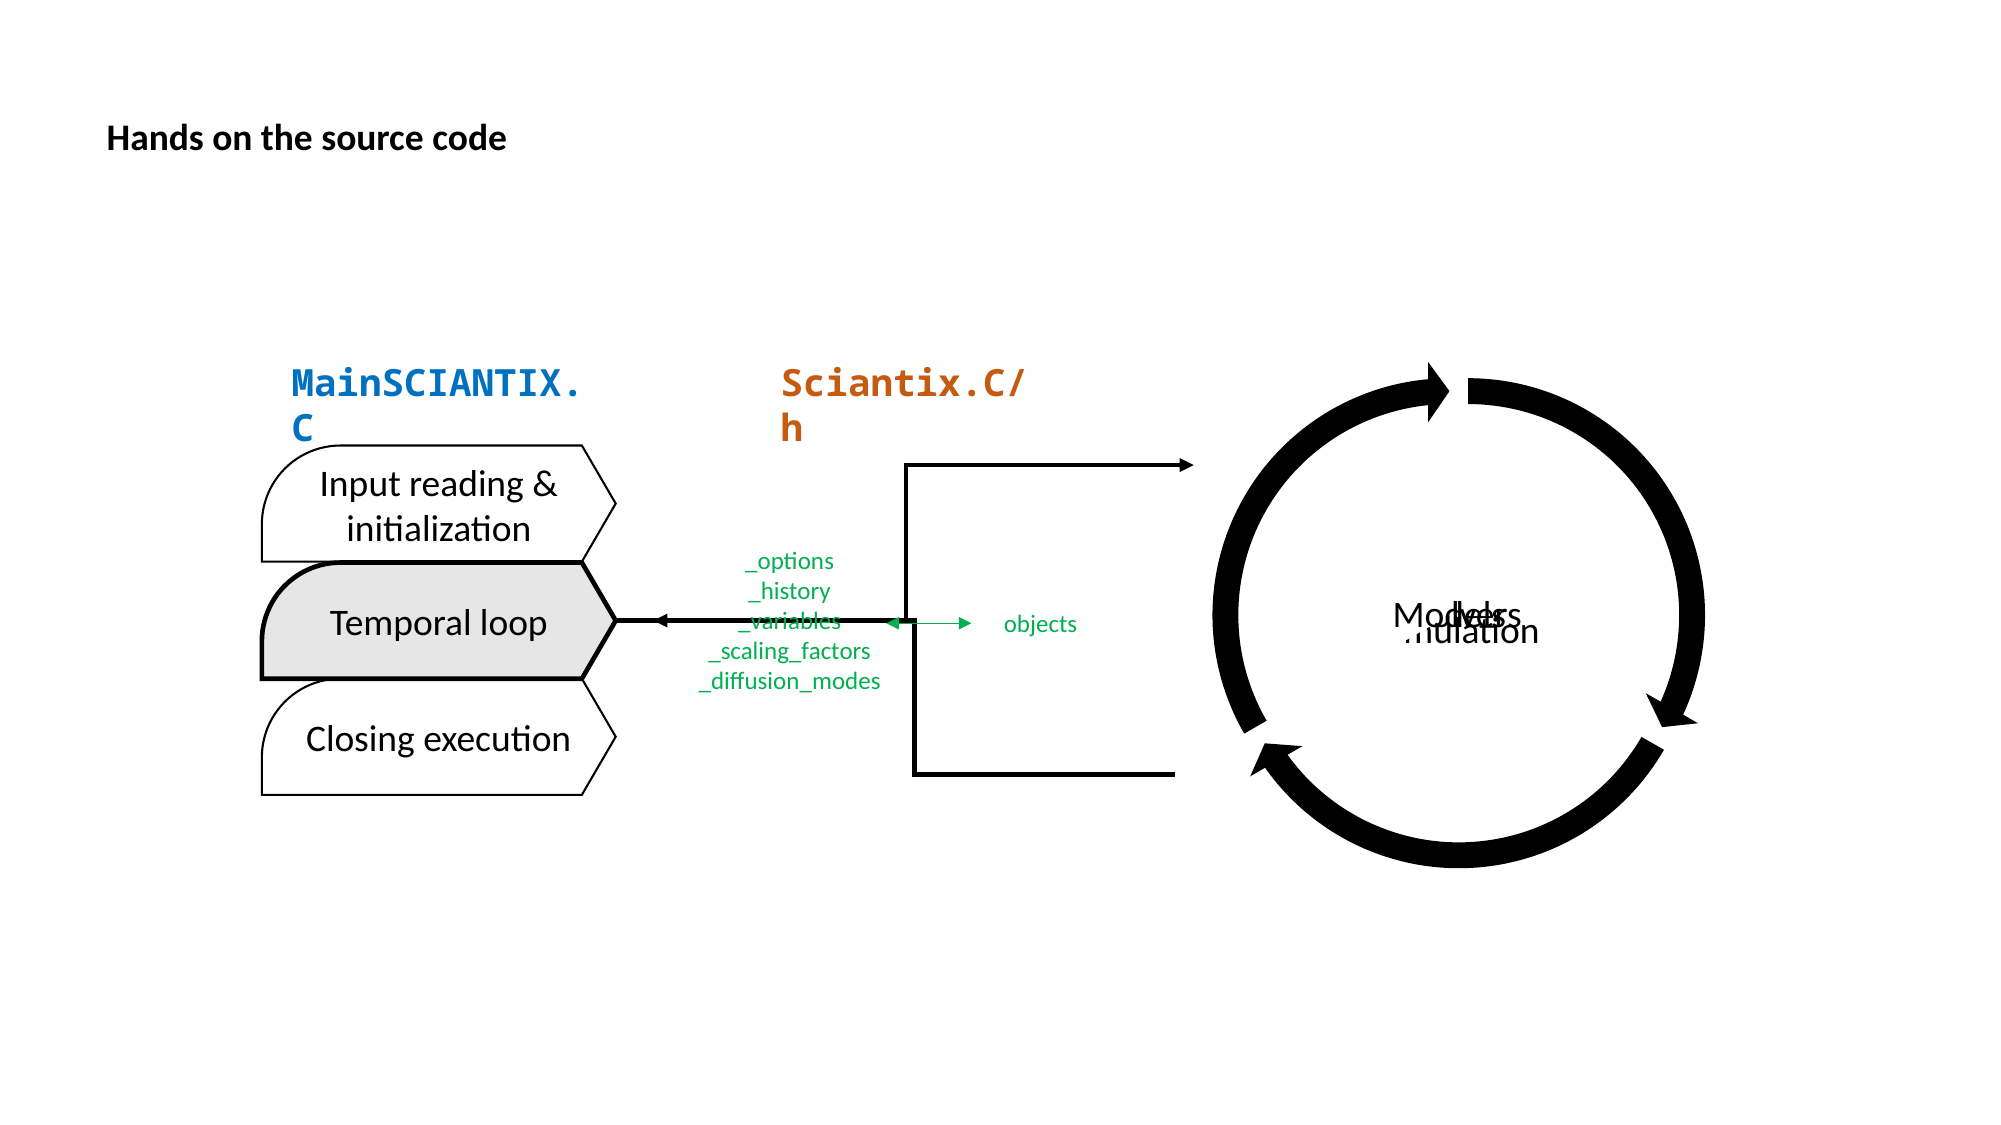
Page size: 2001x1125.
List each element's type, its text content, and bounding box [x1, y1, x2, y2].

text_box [653, 620, 1176, 775]
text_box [615, 465, 1194, 621]
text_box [1163, 354, 1755, 893]
text_box [190, 256, 1811, 990]
text_box Temporal loop [260, 562, 616, 680]
title Hands on the source code [106, 108, 1894, 169]
text_box Input reading & initialization [260, 457, 615, 563]
text_box MainSCIANTIX.C [276, 352, 601, 457]
text_box Closing execution [260, 677, 617, 796]
text_box Sciantix.C/h [765, 352, 1063, 457]
